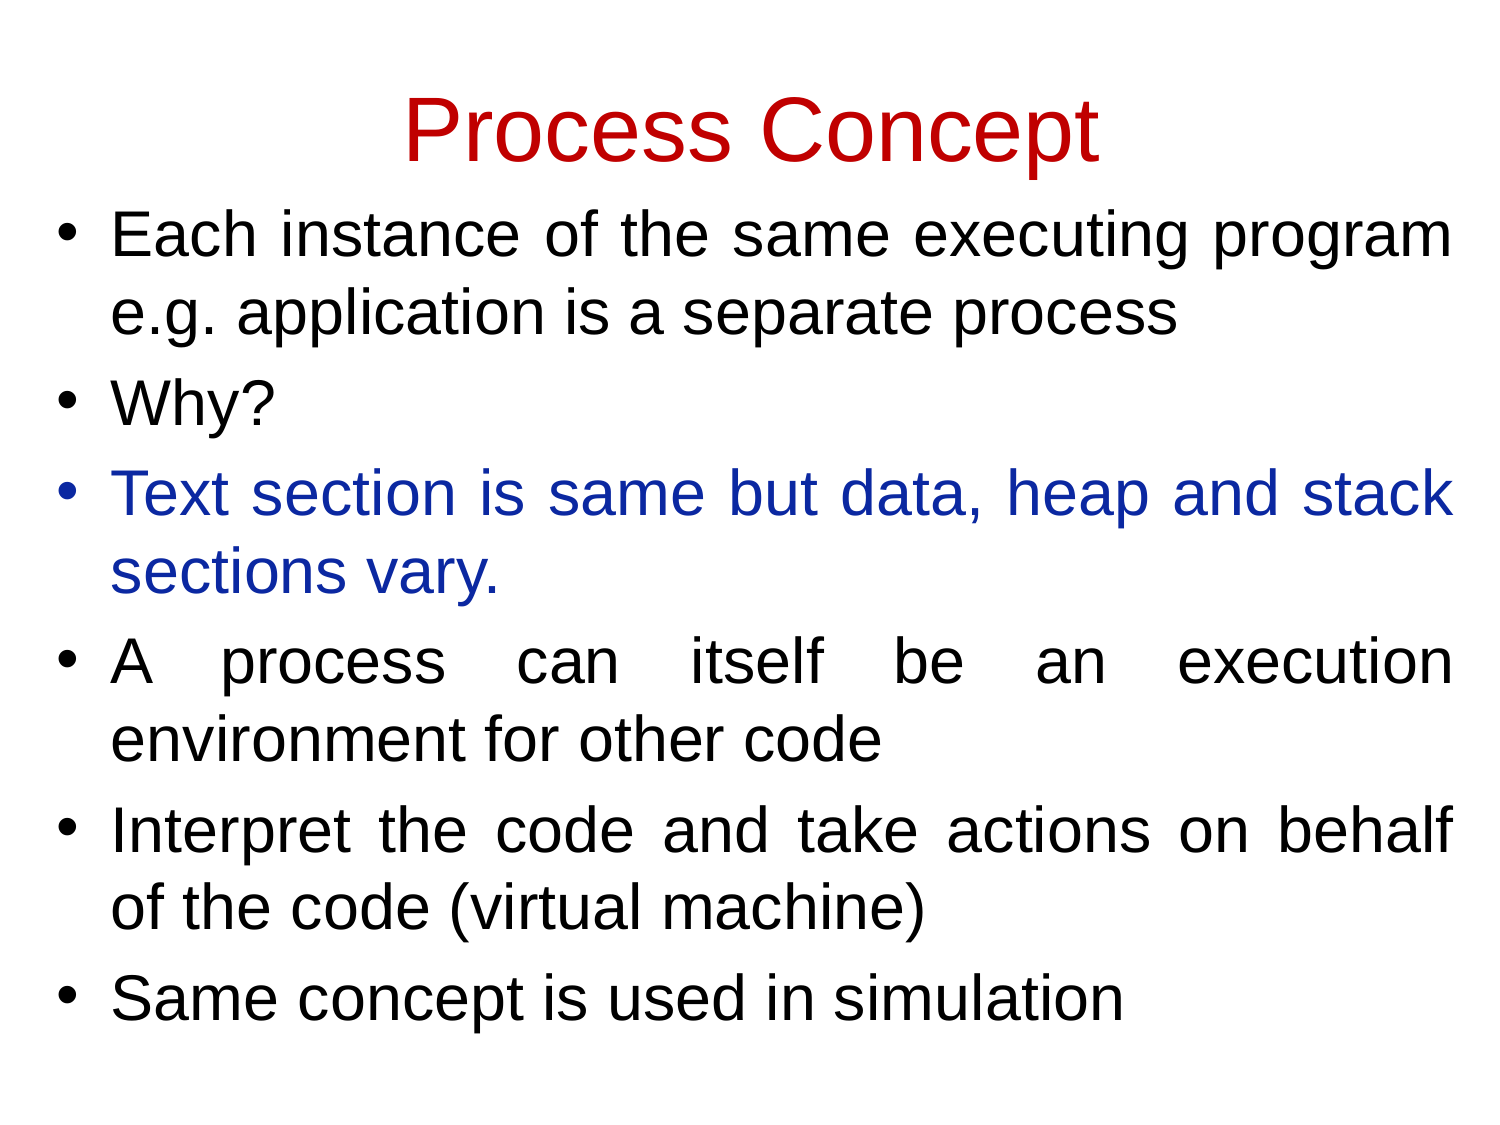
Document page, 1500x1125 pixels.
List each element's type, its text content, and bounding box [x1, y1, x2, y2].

title Process Concept [76, 30, 1427, 184]
list Each instance of the same executing program e.g. application is a separate process Why? Text section is same but data, heap and stack sections vary. A process can itself be an execution environment for other code Interpret the code and take actions on behalf of the code (virtual machine) Same concept is used in simulation [41, 184, 1471, 1094]
